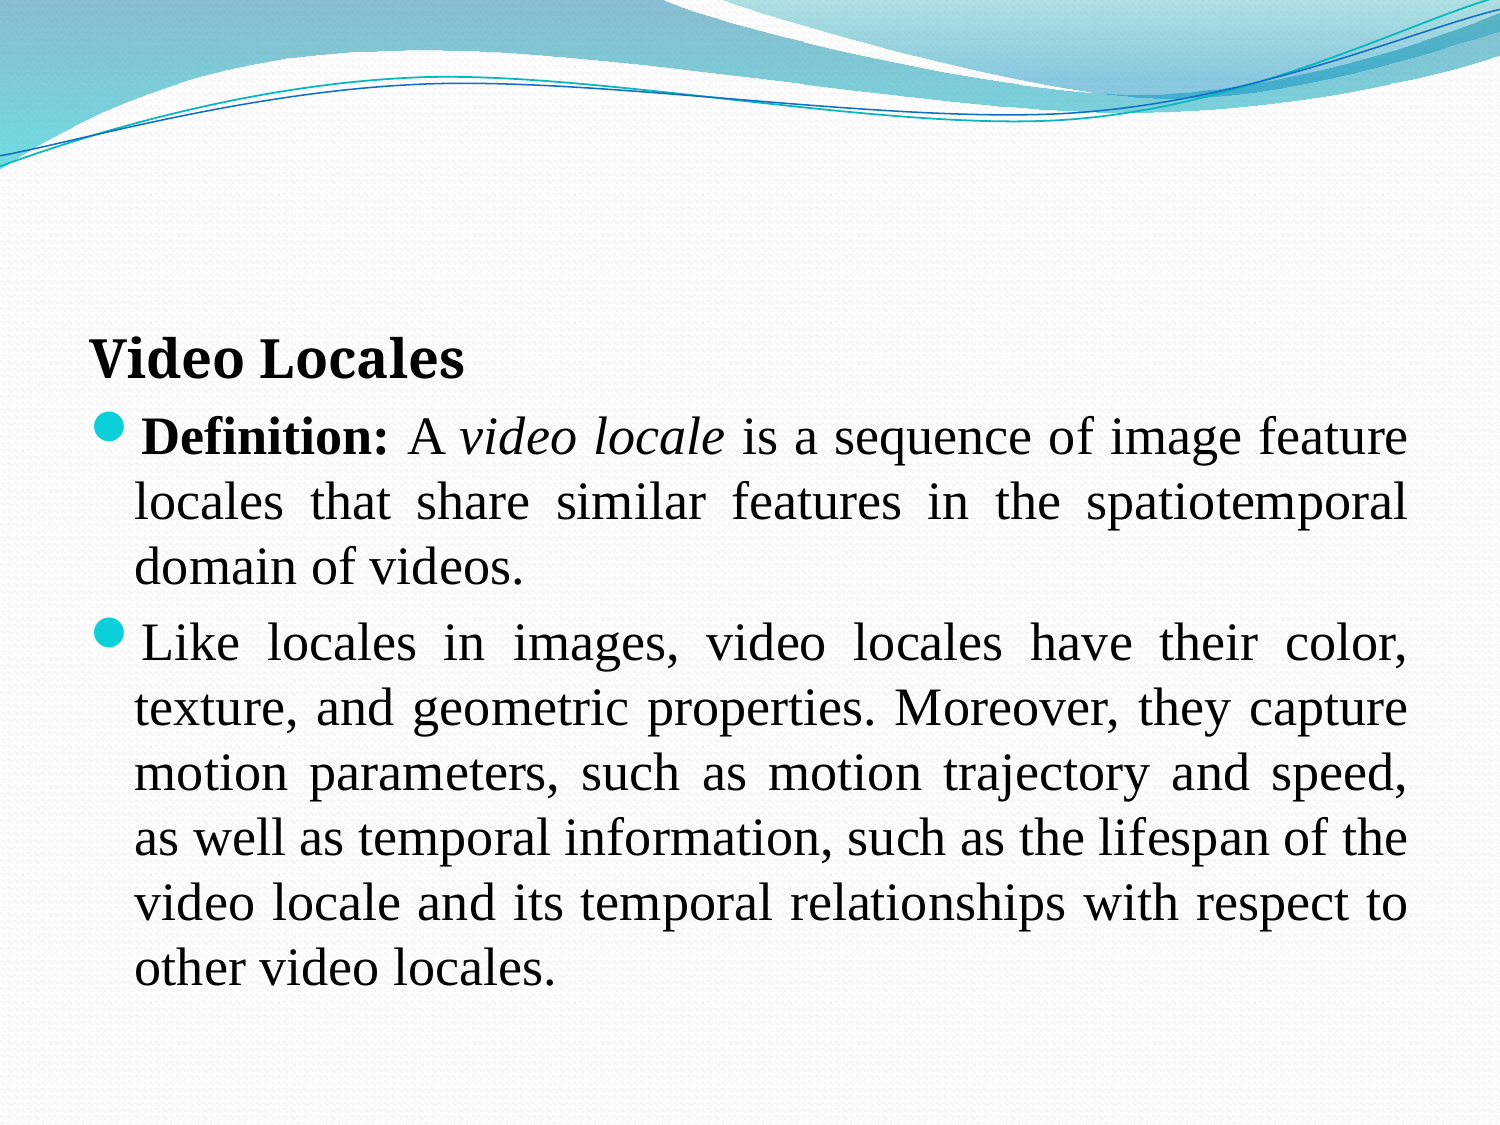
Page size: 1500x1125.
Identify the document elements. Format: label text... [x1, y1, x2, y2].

list Video Locales Definition: A video locale is a sequence of image feature locales that share similar features in the spatiotemporal domain of videos. Like locales in images, video locales have their color, texture, and geometric properties. Moreover, they capture motion parameters, such as motion trajectory and speed, as well as temporal information, such as the lifespan of the video locale and its temporal relationships with respect to other video locales. [75, 317, 1425, 1038]
